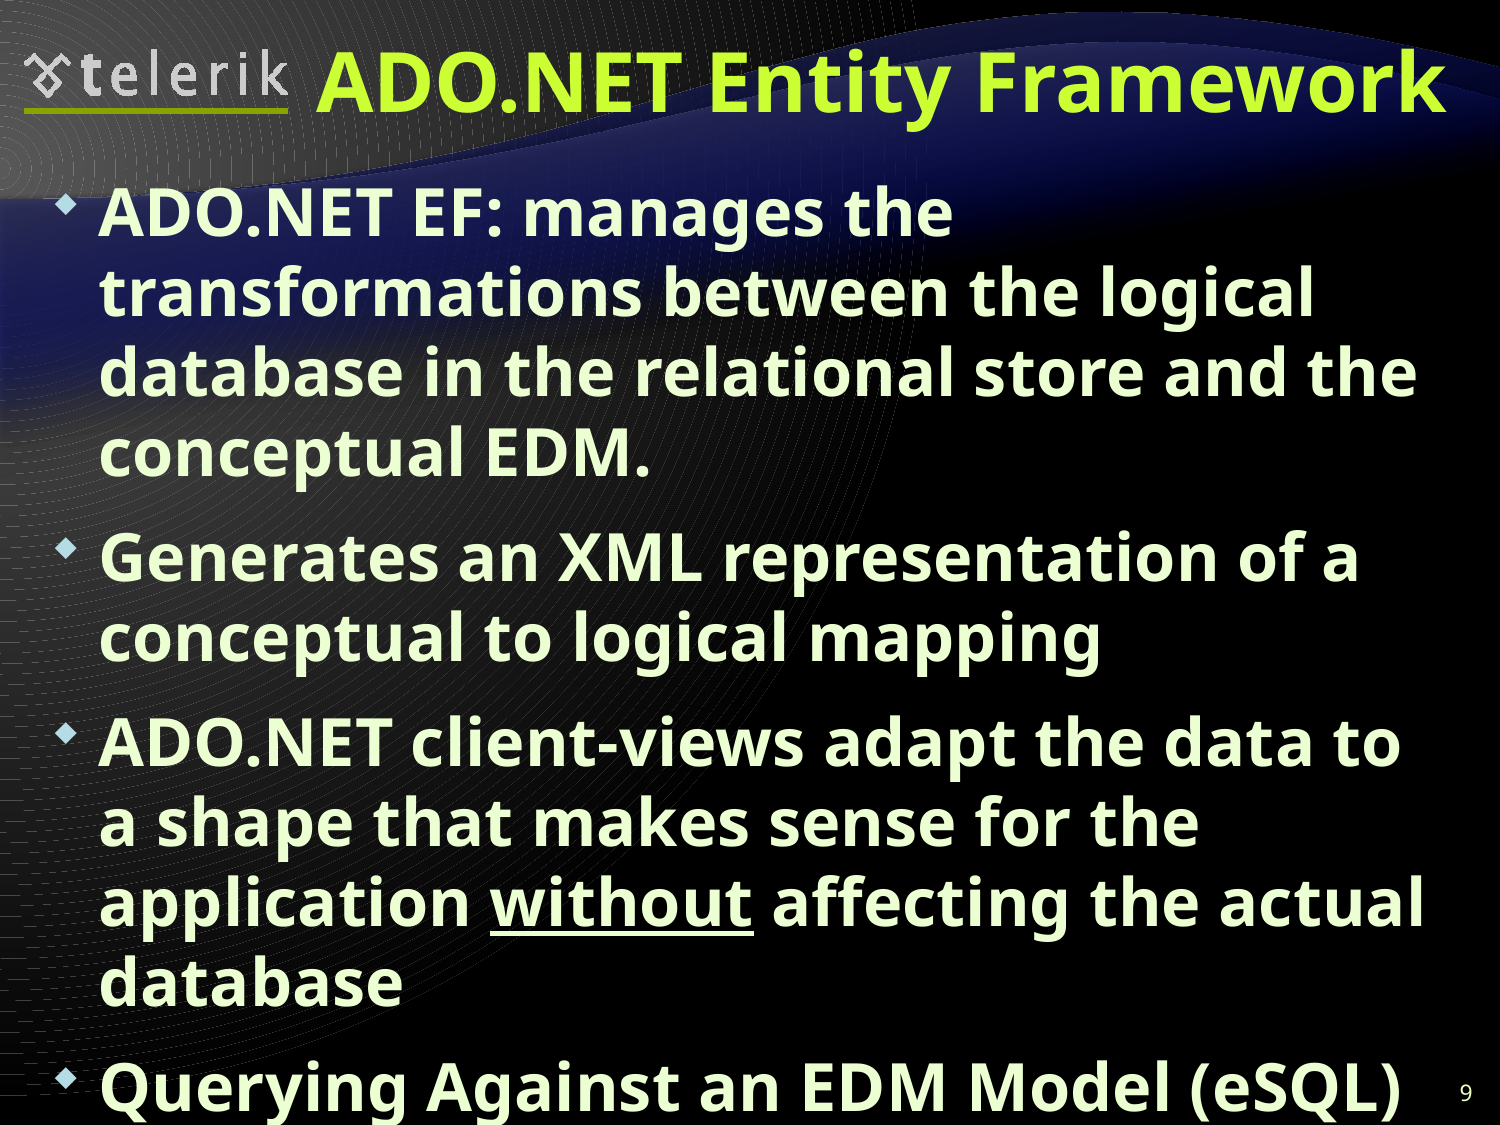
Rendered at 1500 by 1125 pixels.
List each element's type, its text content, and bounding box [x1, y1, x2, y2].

picture [24, 49, 288, 114]
title ADO.NET Entity Framework [300, 12, 1463, 162]
list ADO.NET EF: manages the transformations between the logical database in the relational store and the conceptual EDM. Generates an XML representation of a conceptual to logical mapping ADO.NET client-views adapt the data to a shape that makes sense for the application without affecting the actual database Querying Against an EDM Model (eSQL) [37, 162, 1463, 1100]
slide_number 9 [1412, 1074, 1488, 1113]
